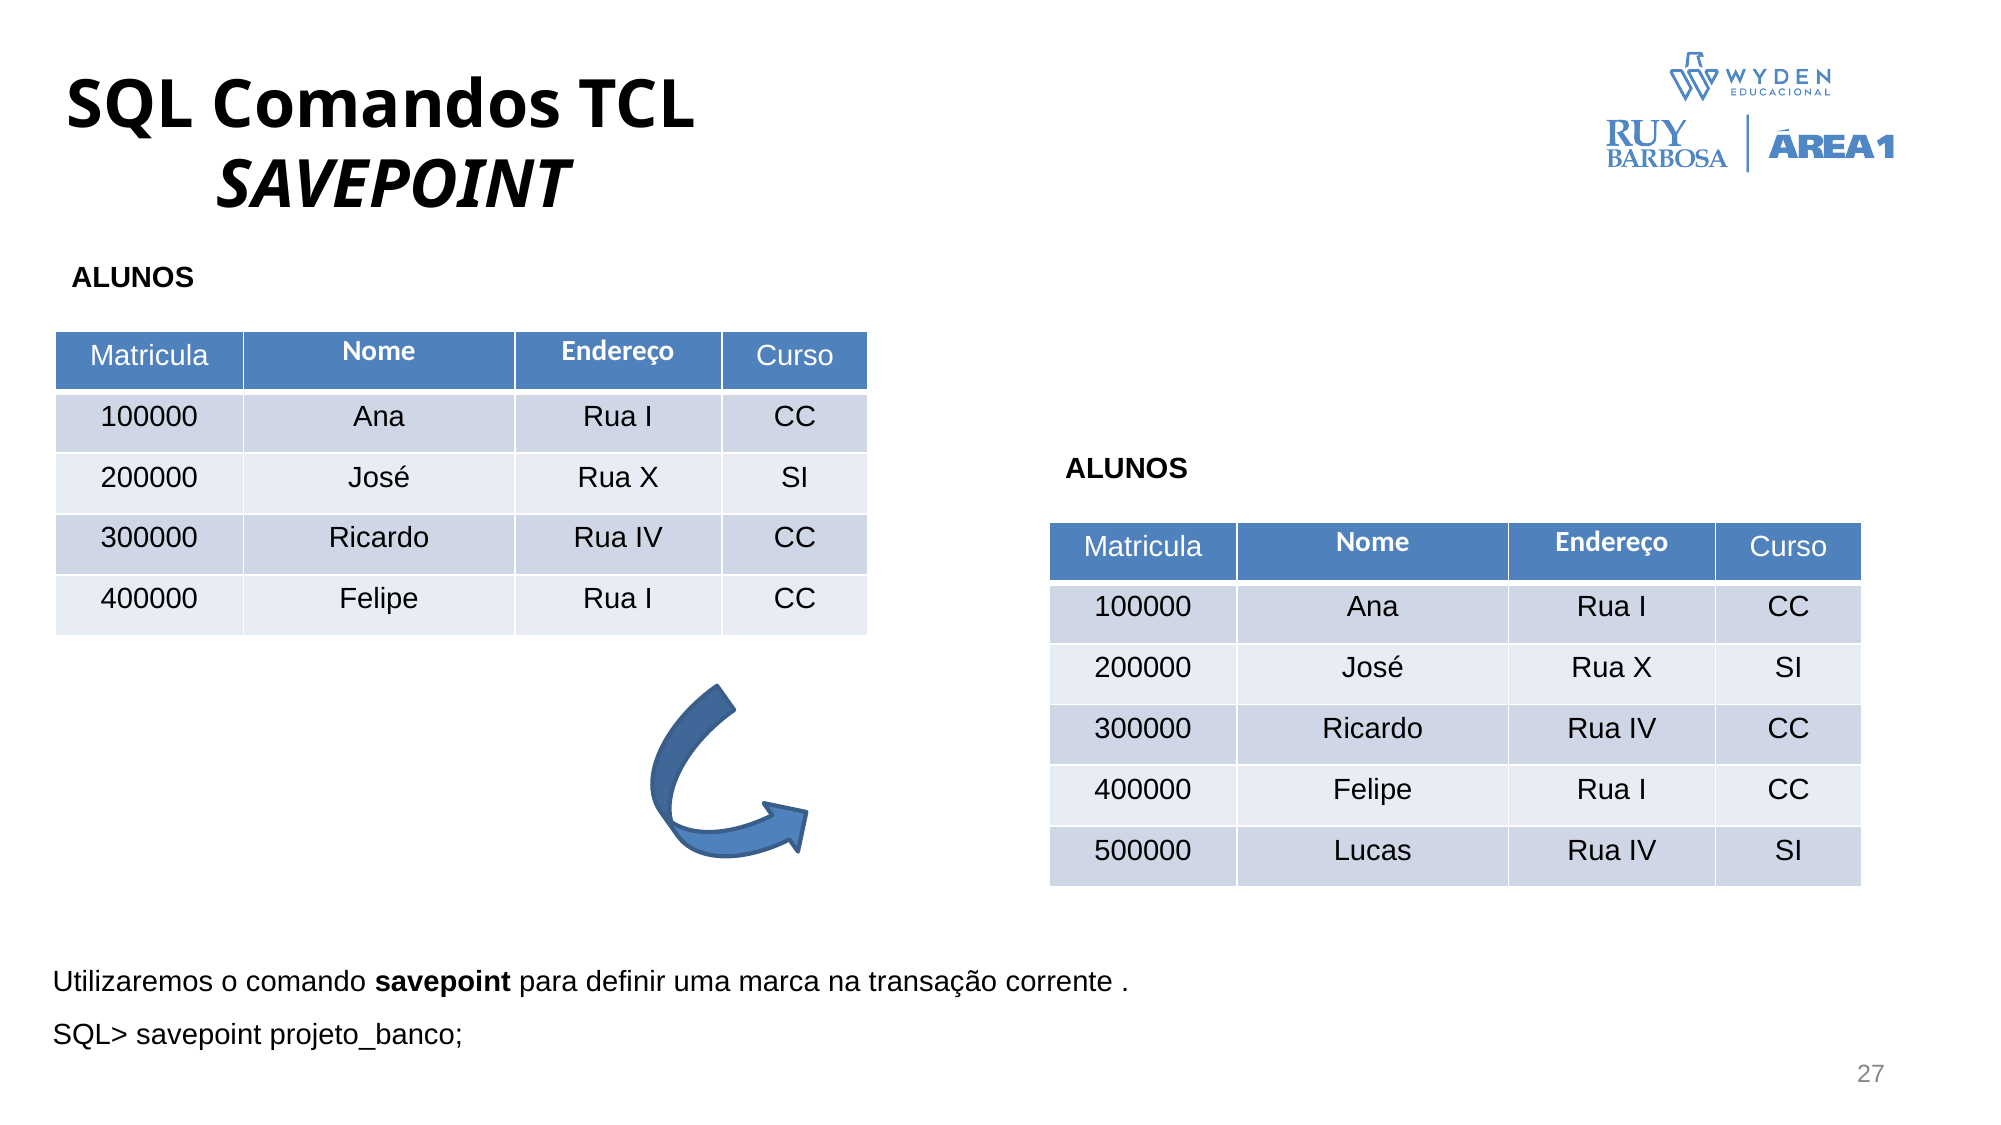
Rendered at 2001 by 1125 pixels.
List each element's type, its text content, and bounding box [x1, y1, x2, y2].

table_cell Rua IV [1509, 827, 1715, 886]
table_cell Ana [244, 395, 514, 452]
table_cell Rua IV [516, 515, 721, 574]
table_cell CC [723, 576, 867, 635]
table_cell 200000 [1050, 645, 1236, 704]
table_cell Rua X [516, 454, 721, 513]
table_header Nome [244, 332, 514, 389]
text_box [652, 685, 807, 857]
slide_number ‹#› [1433, 1042, 1900, 1103]
table_header Endereço [516, 332, 721, 389]
table_cell CC [723, 395, 867, 452]
table_cell Felipe [244, 576, 514, 635]
table_cell 100000 [1050, 586, 1236, 643]
table_cell Lucas [1238, 827, 1508, 886]
table_header Matricula [1050, 523, 1236, 580]
table_header Endereço [1509, 523, 1715, 580]
text_box [0, 0, 2000, 287]
table_header Curso [1716, 523, 1861, 580]
table_cell 300000 [1050, 705, 1236, 764]
table_header Nome [1238, 523, 1508, 580]
table_cell Rua I [1509, 766, 1715, 825]
table_header Matricula [56, 332, 243, 389]
table_cell CC [1716, 766, 1861, 825]
table_cell CC [1716, 705, 1861, 764]
table_cell José [1238, 645, 1508, 704]
table_cell Rua I [516, 395, 721, 452]
table_cell Ricardo [1238, 705, 1508, 764]
table_cell José [244, 454, 514, 513]
table_cell 500000 [1050, 827, 1236, 886]
table_cell 200000 [56, 454, 243, 513]
text_box Utilizaremos o comando savepoint para definir uma marca na transação corrente . SQL> savepoint projeto_banco; [37, 937, 1816, 1090]
table_cell 300000 [56, 515, 243, 574]
table_cell 400000 [56, 576, 243, 635]
table_cell 100000 [56, 395, 243, 452]
text_box SQL Comandos TCL SAVEPOINT [51, 53, 1354, 231]
table_cell Rua IV [1509, 705, 1715, 764]
table_cell SI [1716, 827, 1861, 886]
table_cell Rua I [516, 576, 721, 635]
table_cell Rua I [1509, 586, 1715, 643]
table_cell SI [1716, 645, 1861, 704]
table_cell CC [723, 515, 867, 574]
text_box ALUNOS [1049, 441, 1241, 502]
text_box ALUNOS [56, 250, 247, 312]
table_cell 400000 [1050, 766, 1236, 825]
table_cell Ana [1238, 586, 1508, 643]
table_header Curso [723, 332, 867, 389]
picture [1554, 0, 1946, 226]
table_cell Rua X [1509, 645, 1715, 704]
table_cell SI [723, 454, 867, 513]
table_cell CC [1716, 586, 1861, 643]
table_cell Felipe [1238, 766, 1508, 825]
table_cell Ricardo [244, 515, 514, 574]
